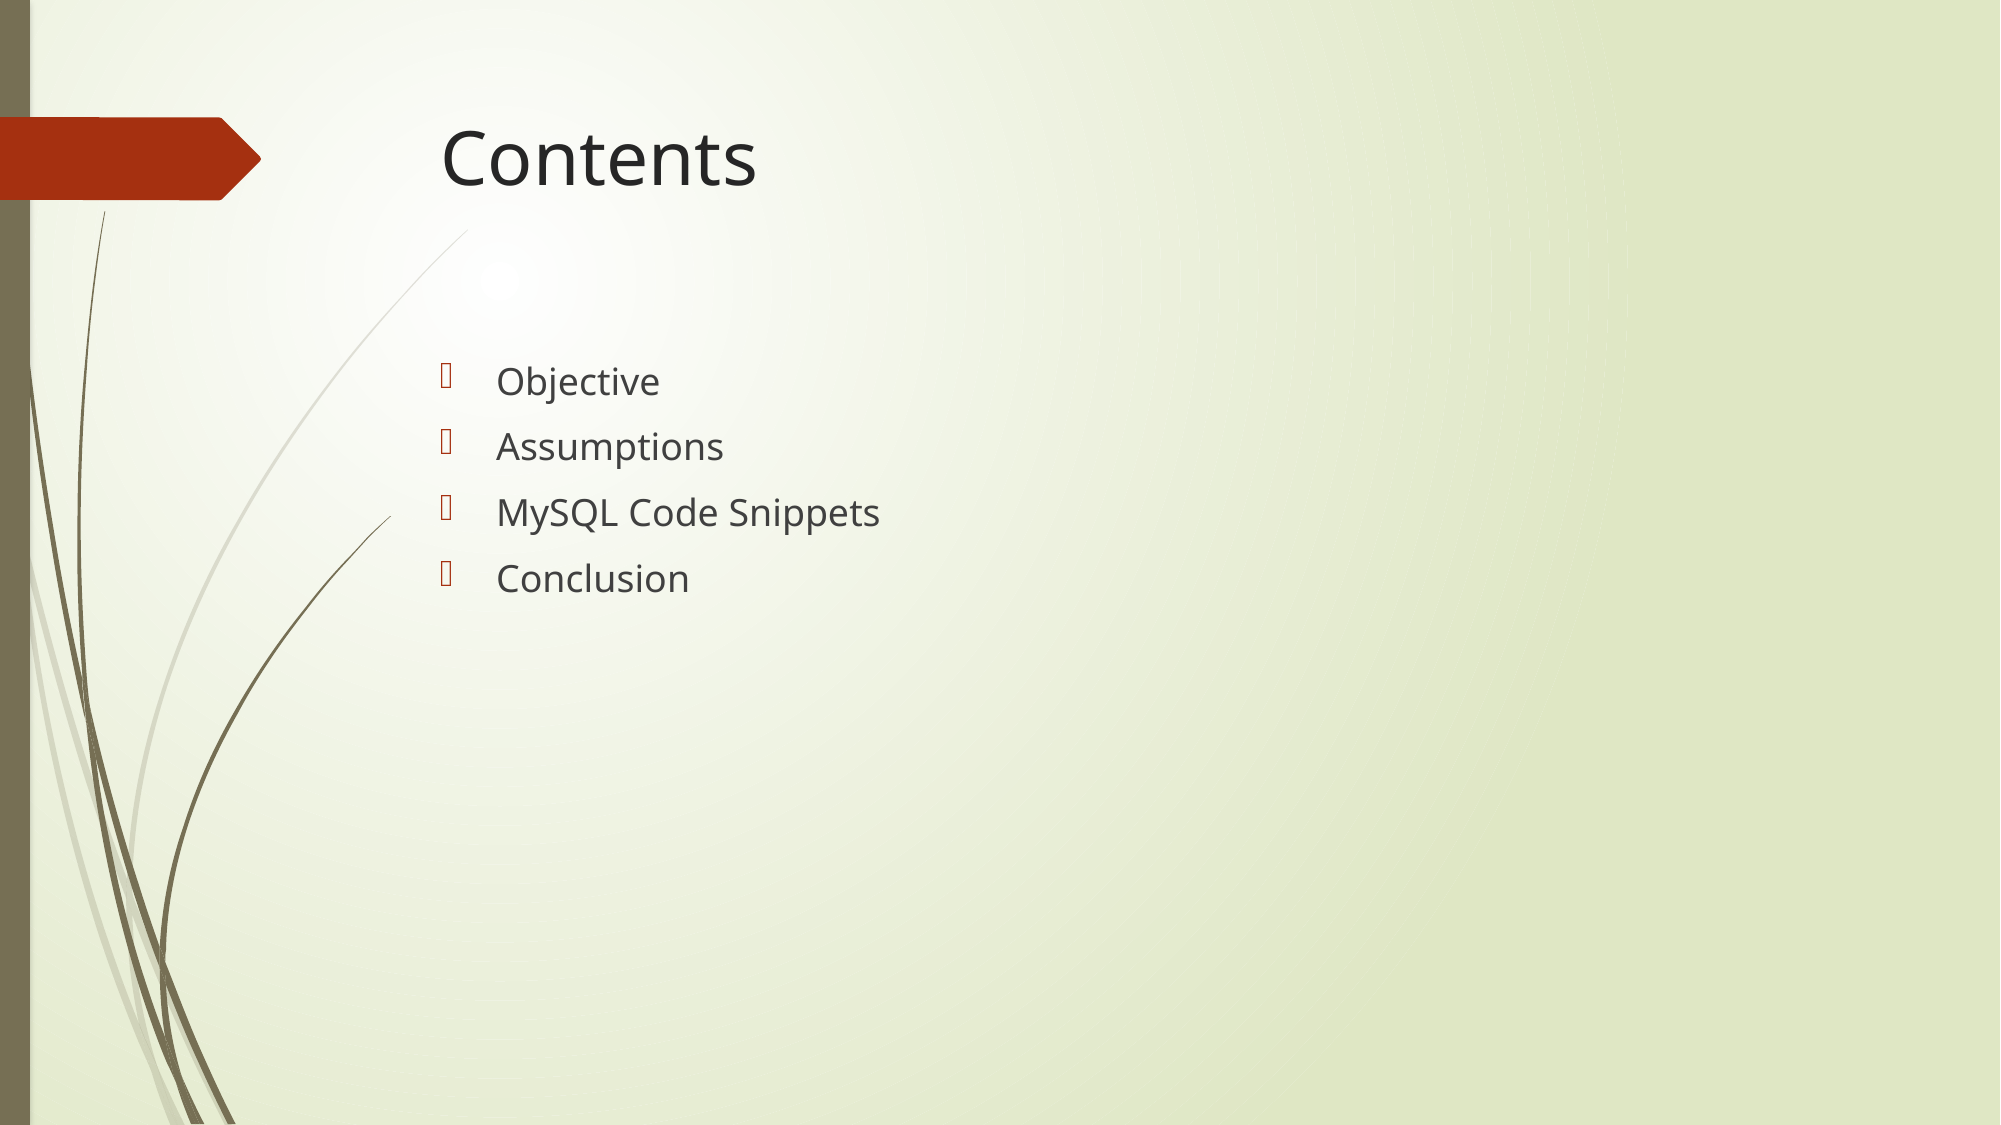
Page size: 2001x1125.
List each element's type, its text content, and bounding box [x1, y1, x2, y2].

list Objective Assumptions MySQL Code Snippets Conclusion [424, 350, 1888, 970]
title Contents [425, 102, 1888, 313]
